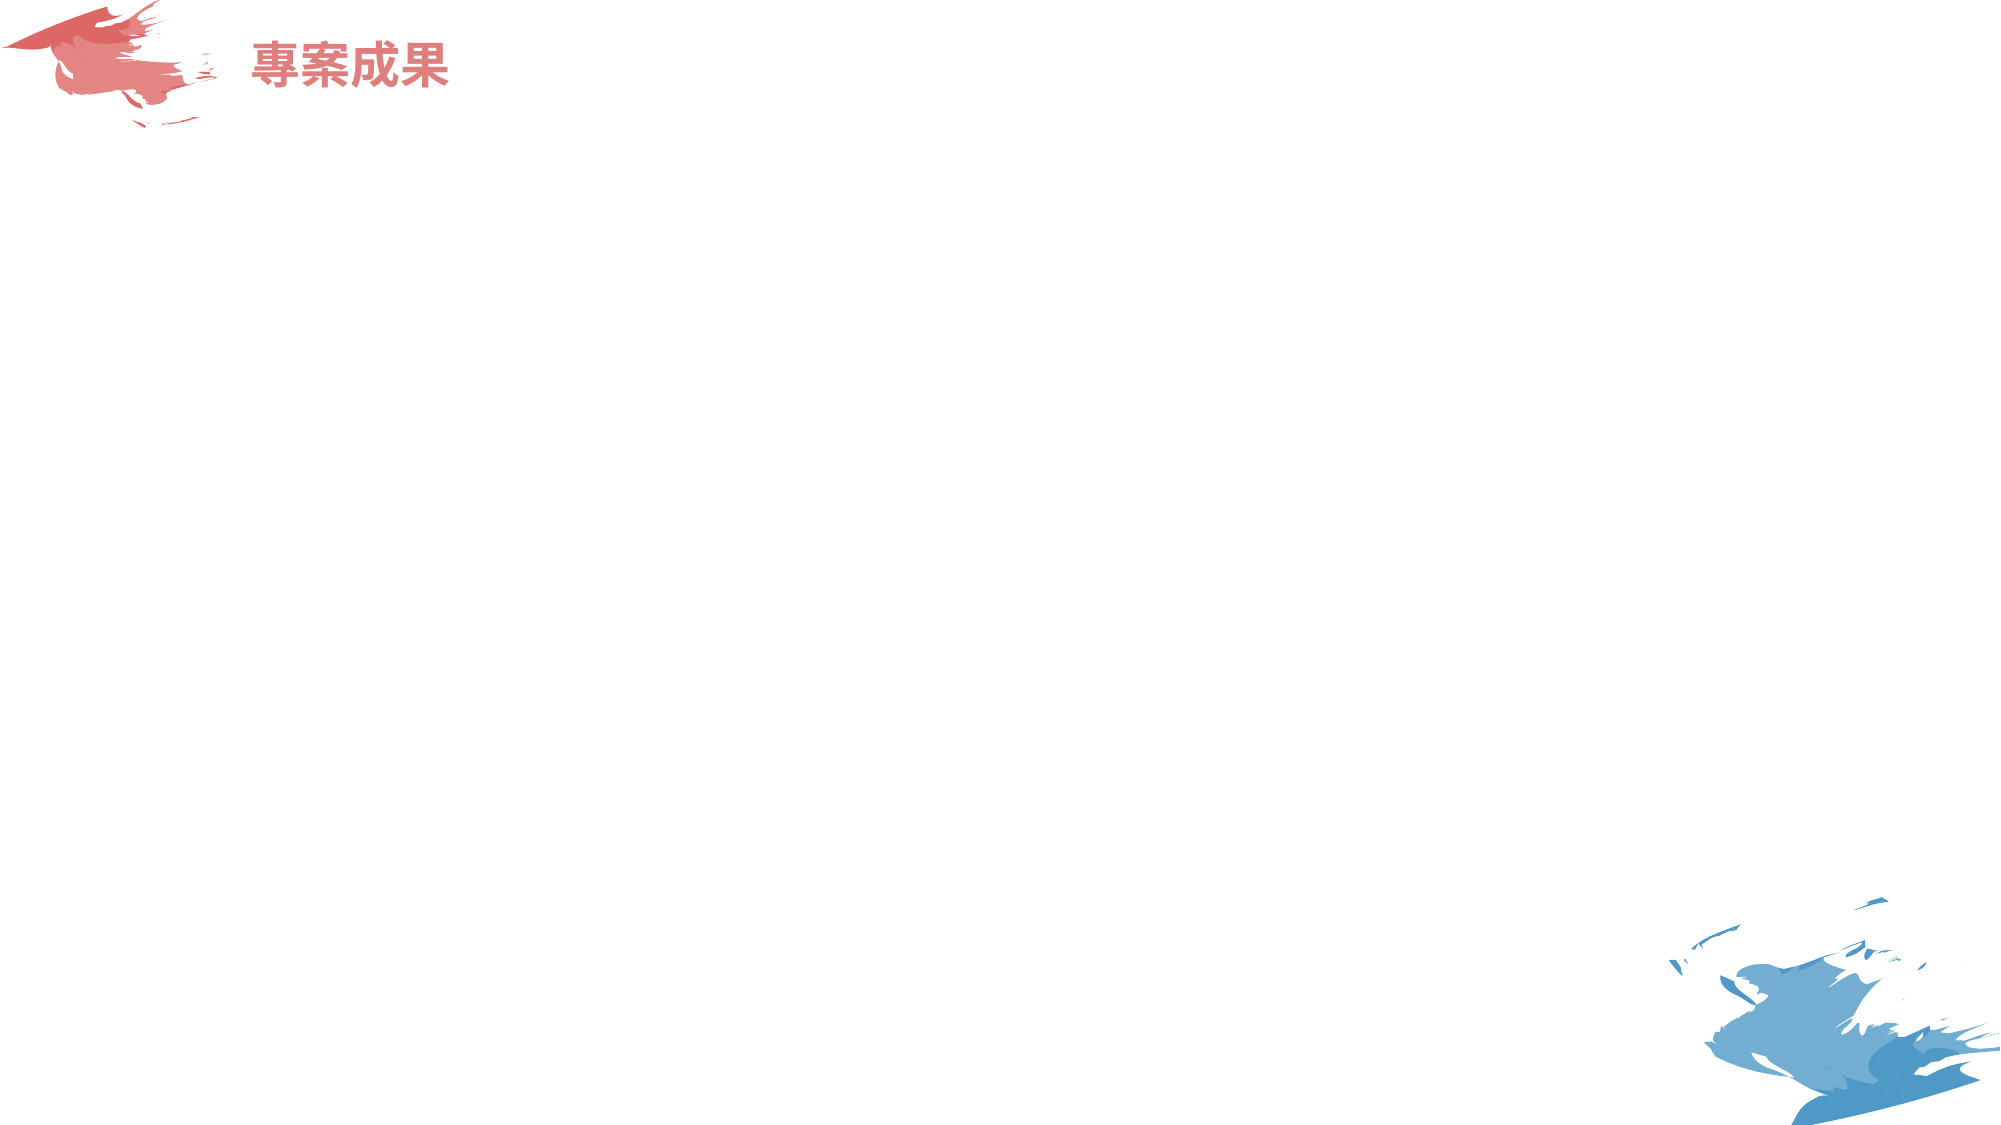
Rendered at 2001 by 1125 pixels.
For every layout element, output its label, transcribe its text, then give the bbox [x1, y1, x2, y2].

picture [0, 0, 224, 128]
picture [1668, 897, 2000, 1125]
text_box 專案成果 [235, 25, 466, 161]
